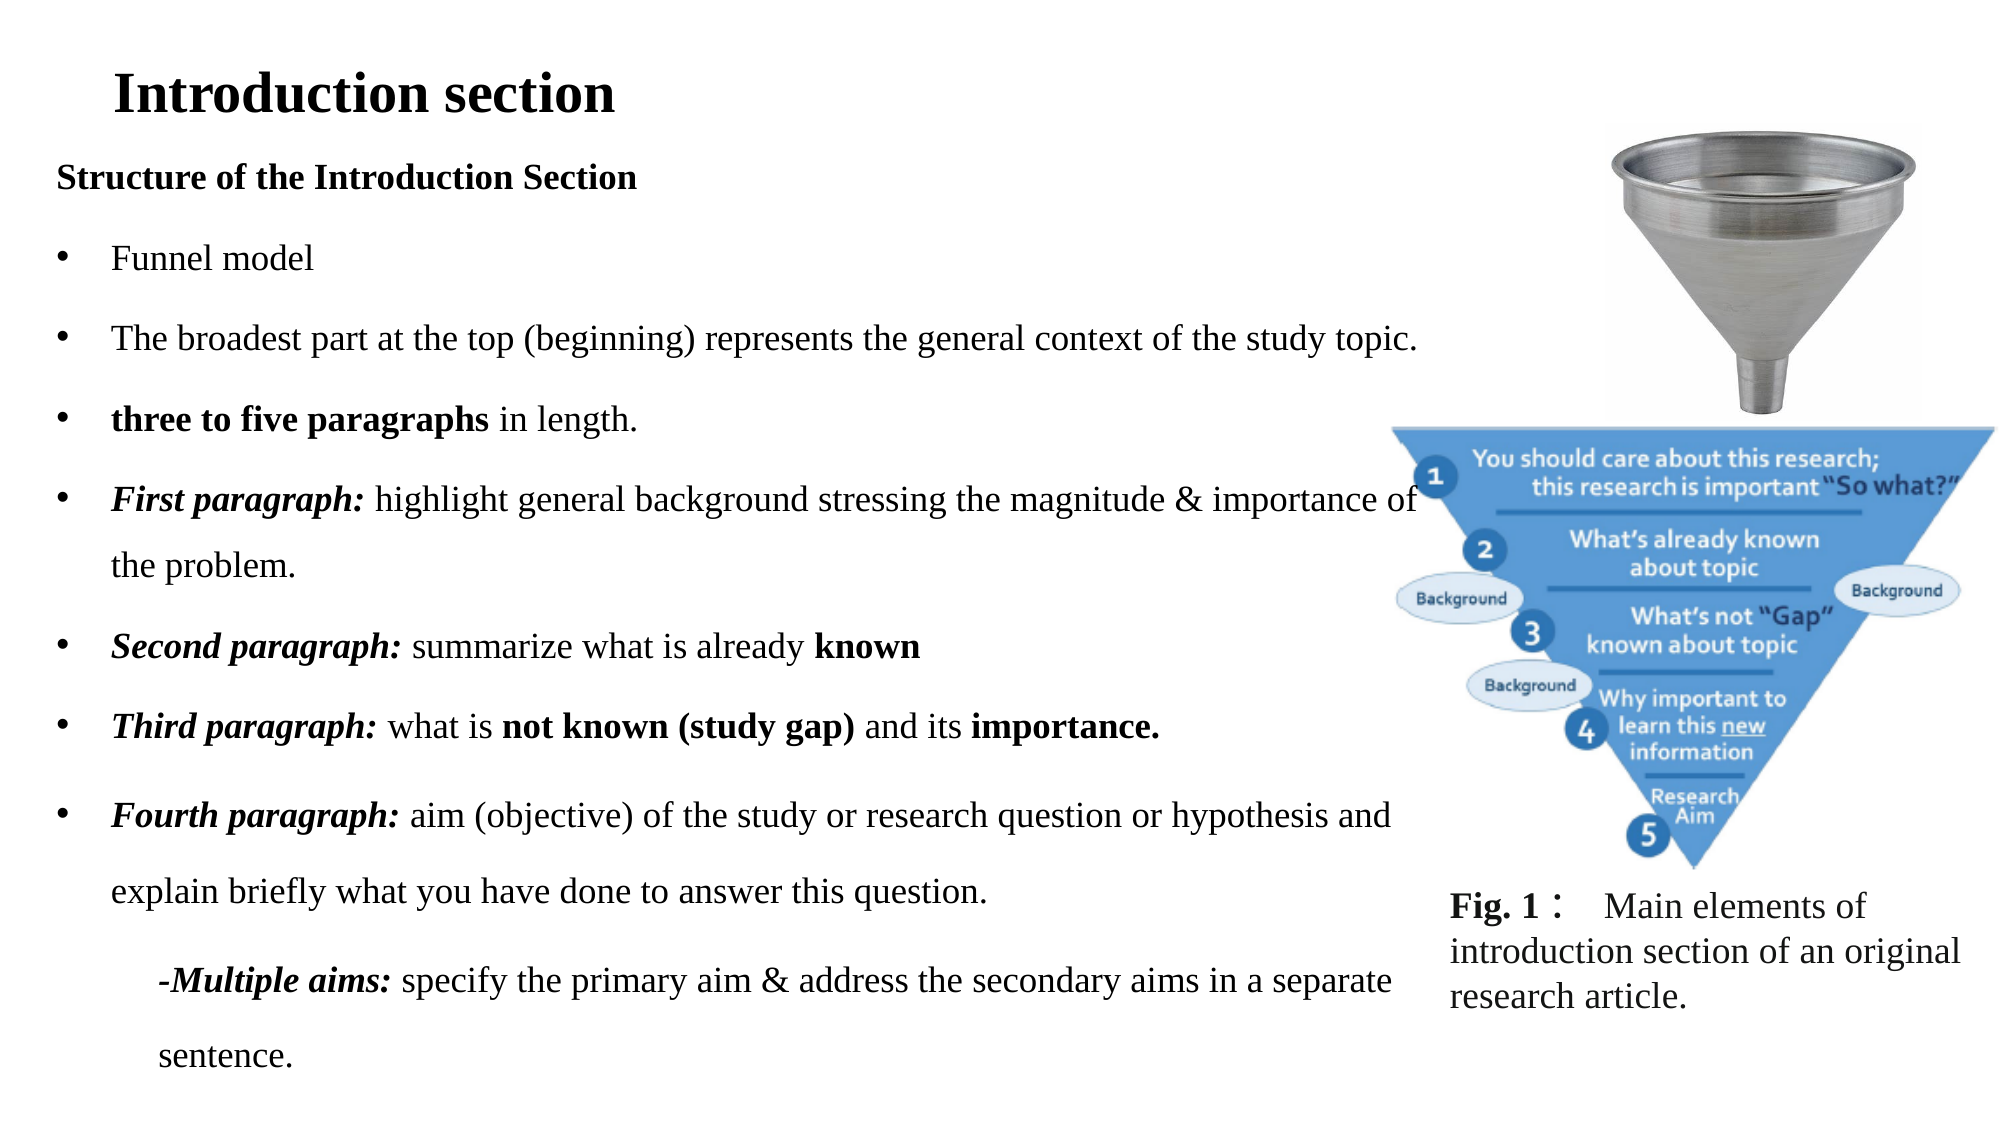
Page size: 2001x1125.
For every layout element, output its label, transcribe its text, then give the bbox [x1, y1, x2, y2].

title Introduction section [98, 37, 691, 133]
text_box Fig. 1： Main elements of introduction section of an original research article. [1435, 875, 1987, 1024]
picture [1388, 123, 2000, 875]
subtitle Structure of the Introduction Section Funnel model The broadest part at the top (beginning) represents the general context of the study topic. three to five paragraphs in length. First paragraph: highlight general background stressing the magnitude & importance of the problem. Second paragraph: summarize what is already known Third paragraph: what is not known (study gap) and its importance. Fourth paragraph: aim (objective) of the study or research question or hypothesis and explain briefly what you have done to answer this question. -Multiple aims: specify the primary aim & address the secondary aims in a separate sentence. [41, 149, 1436, 1114]
